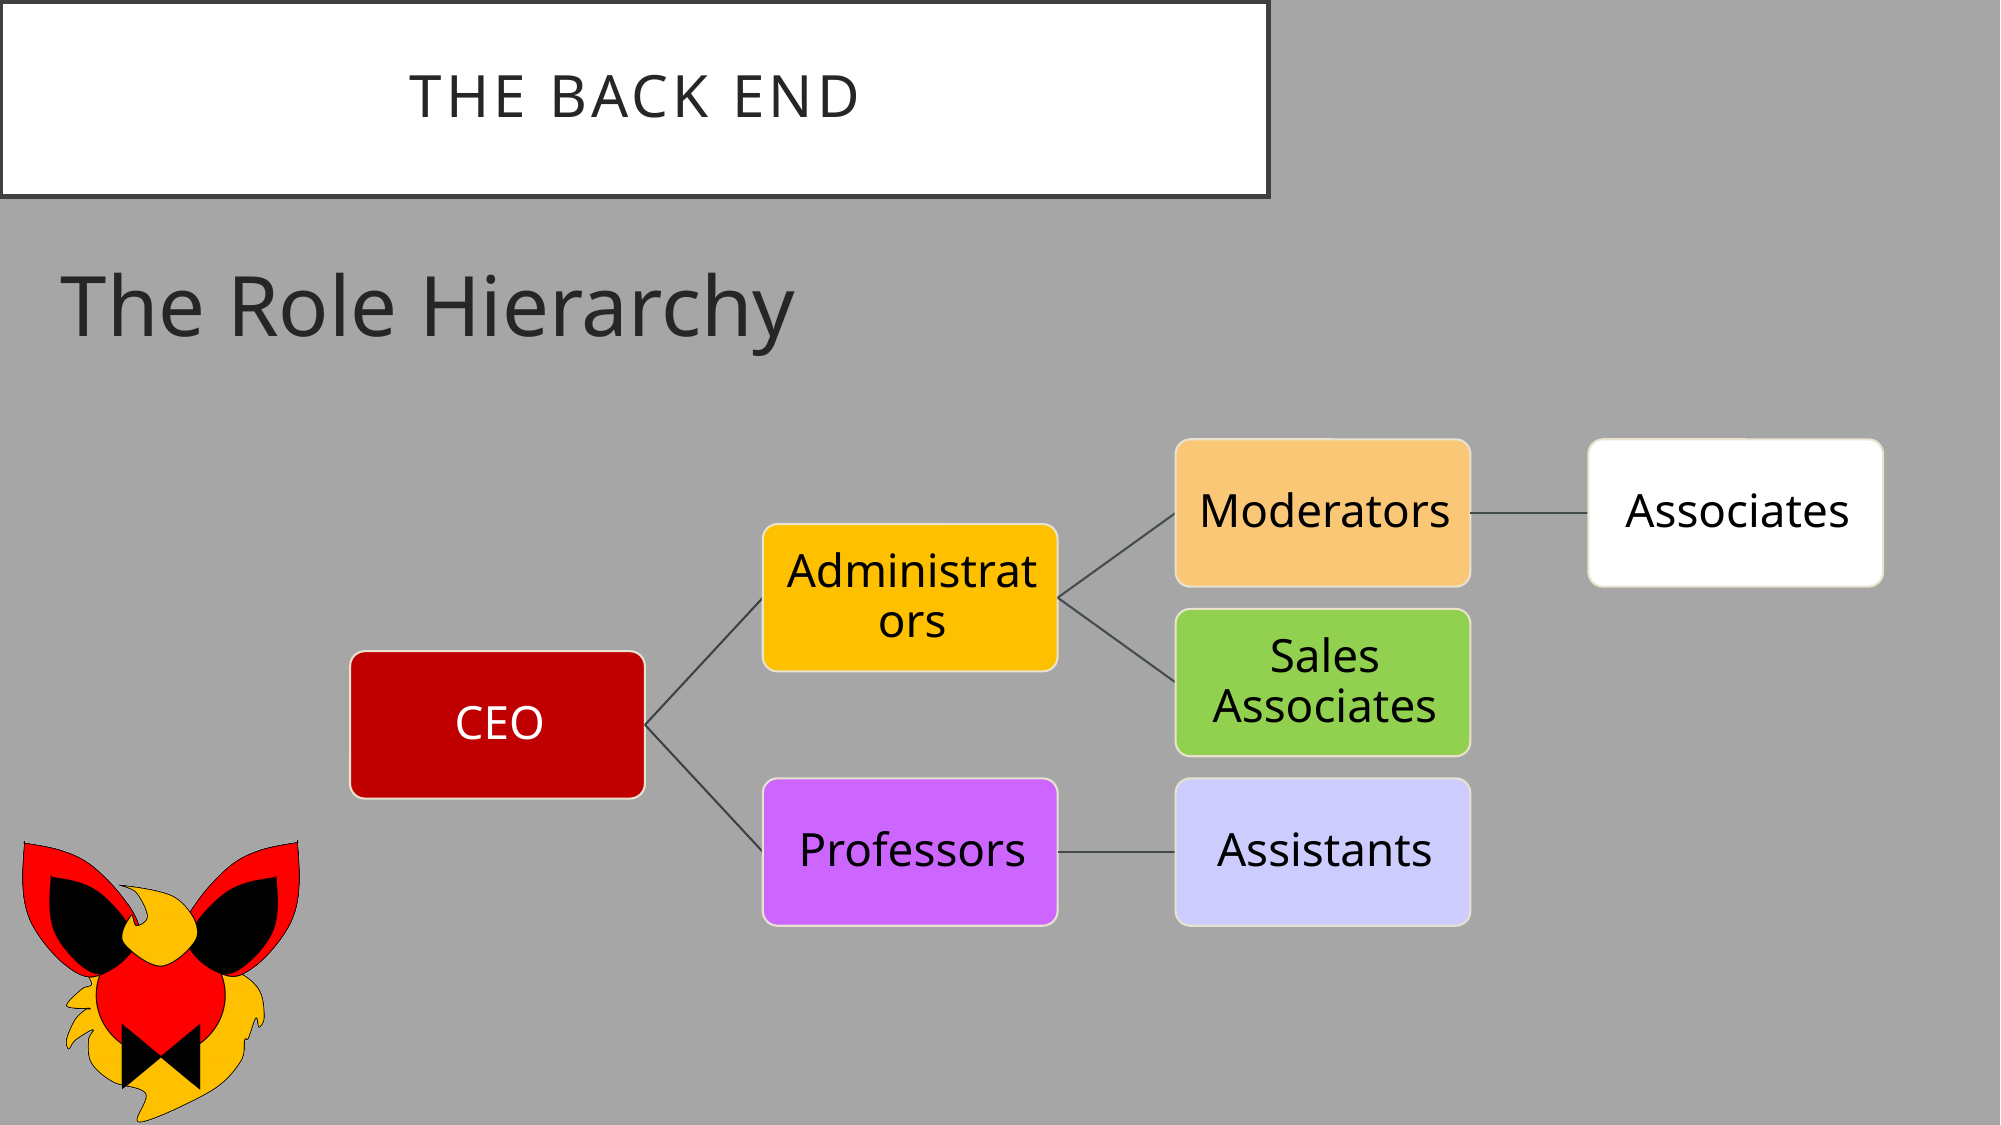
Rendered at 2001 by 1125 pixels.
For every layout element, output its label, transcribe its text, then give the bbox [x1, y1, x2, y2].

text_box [349, 170, 1885, 1125]
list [0, 781, 320, 1125]
title The Back end [0, 0, 1271, 199]
text_box The Role Hierarchy [42, 246, 349, 879]
